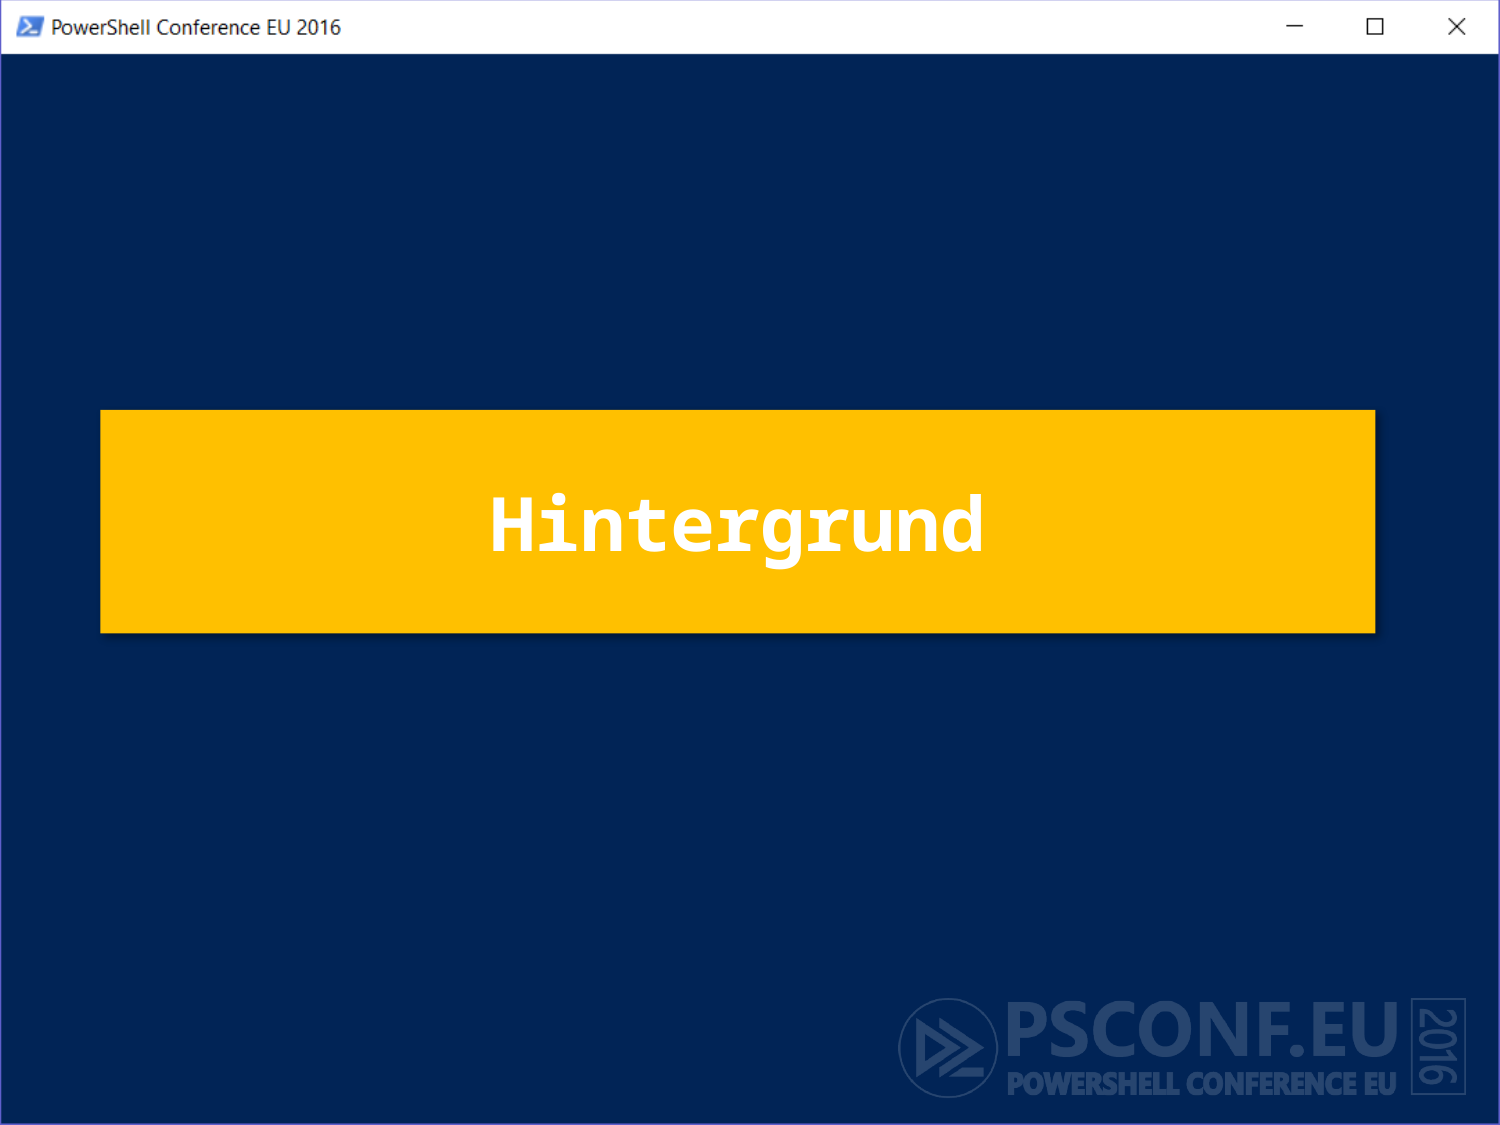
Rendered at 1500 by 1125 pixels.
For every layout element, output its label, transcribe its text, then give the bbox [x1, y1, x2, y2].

title Hintergrund [100, 409, 1376, 634]
picture [0, 0, 1500, 1125]
